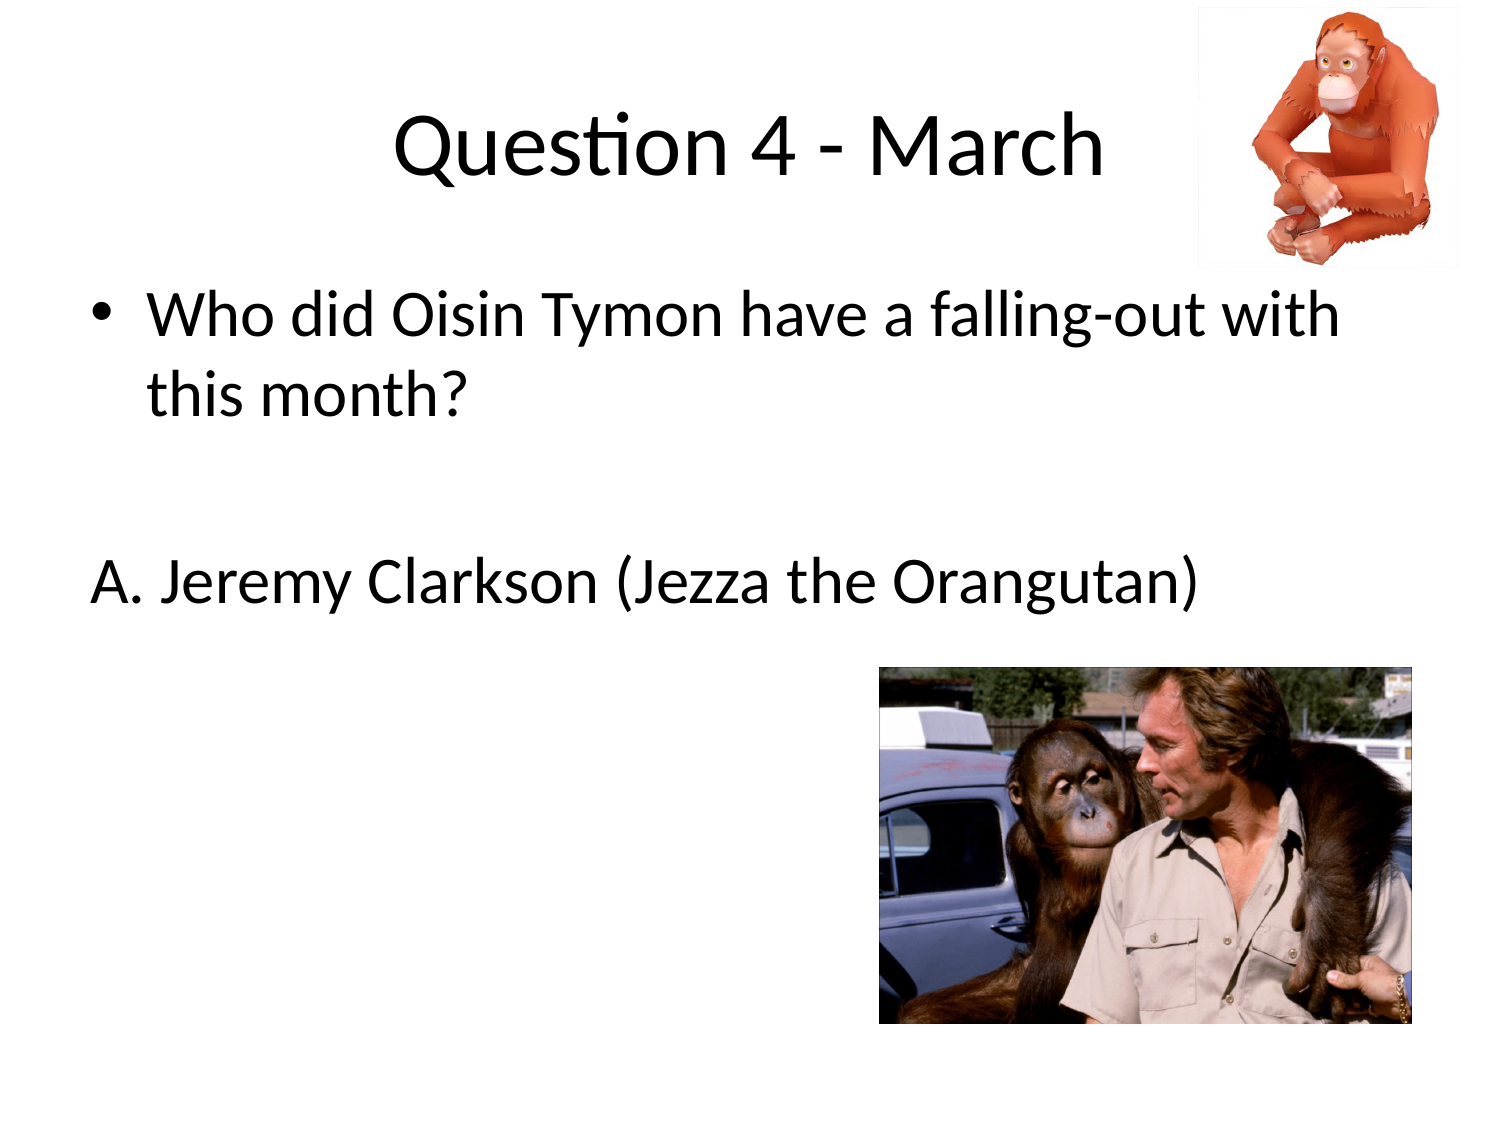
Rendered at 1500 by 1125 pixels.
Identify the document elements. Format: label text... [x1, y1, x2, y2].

list Who did Oisin Tymon have a falling-out with this month? A. Jeremy Clarkson (Jezza the Orangutan) [75, 262, 1425, 1005]
picture [1198, 7, 1459, 268]
picture [879, 667, 1412, 1024]
title Question 4 - March [75, 45, 1193, 233]
